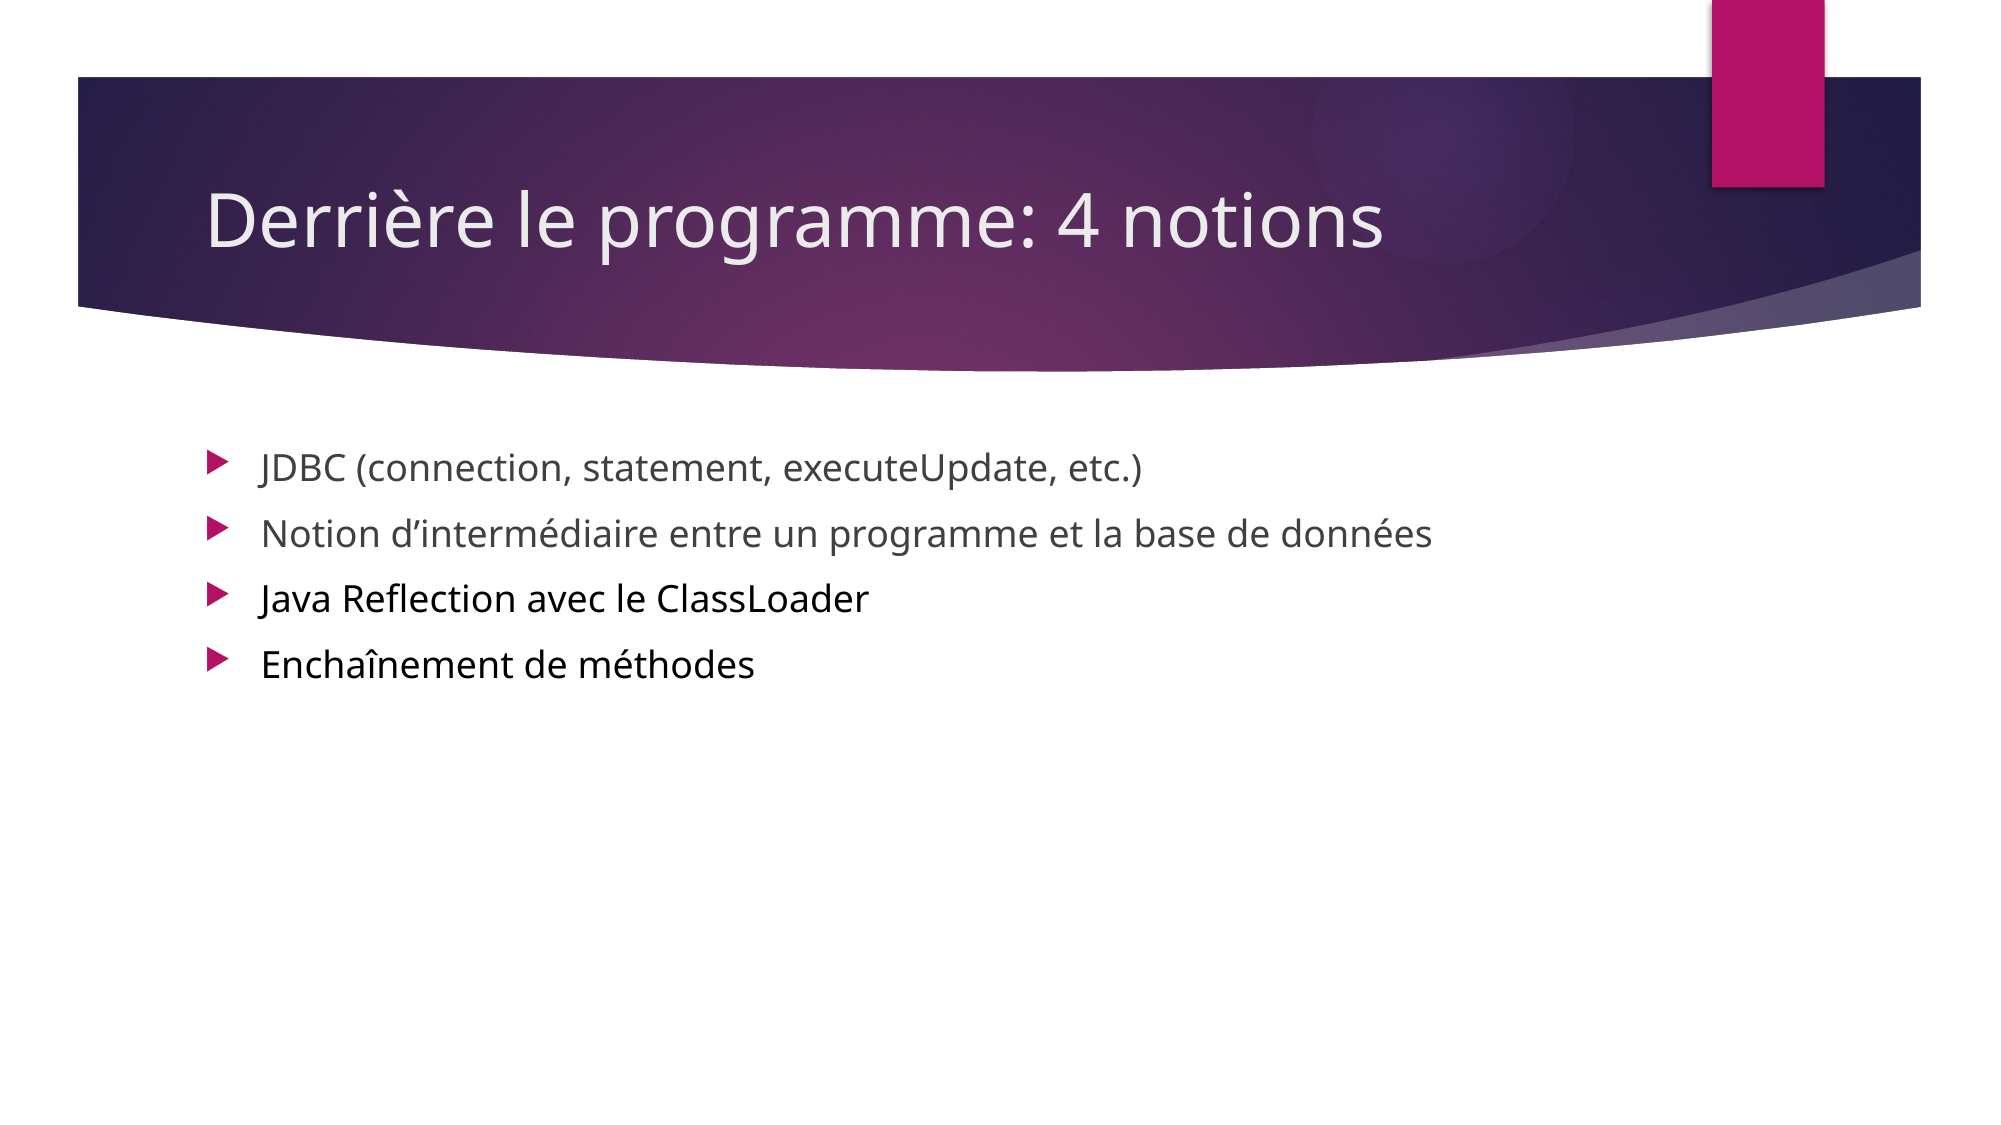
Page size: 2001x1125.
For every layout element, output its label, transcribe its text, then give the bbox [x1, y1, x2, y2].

list JDBC (connection, statement, executeUpdate, etc.) Notion d’intermédiaire entre un programme et la base de données Java Reflection avec le ClassLoader Enchaînement de méthodes [189, 436, 1638, 997]
title Derrière le programme: 4 notions [189, 159, 1627, 276]
